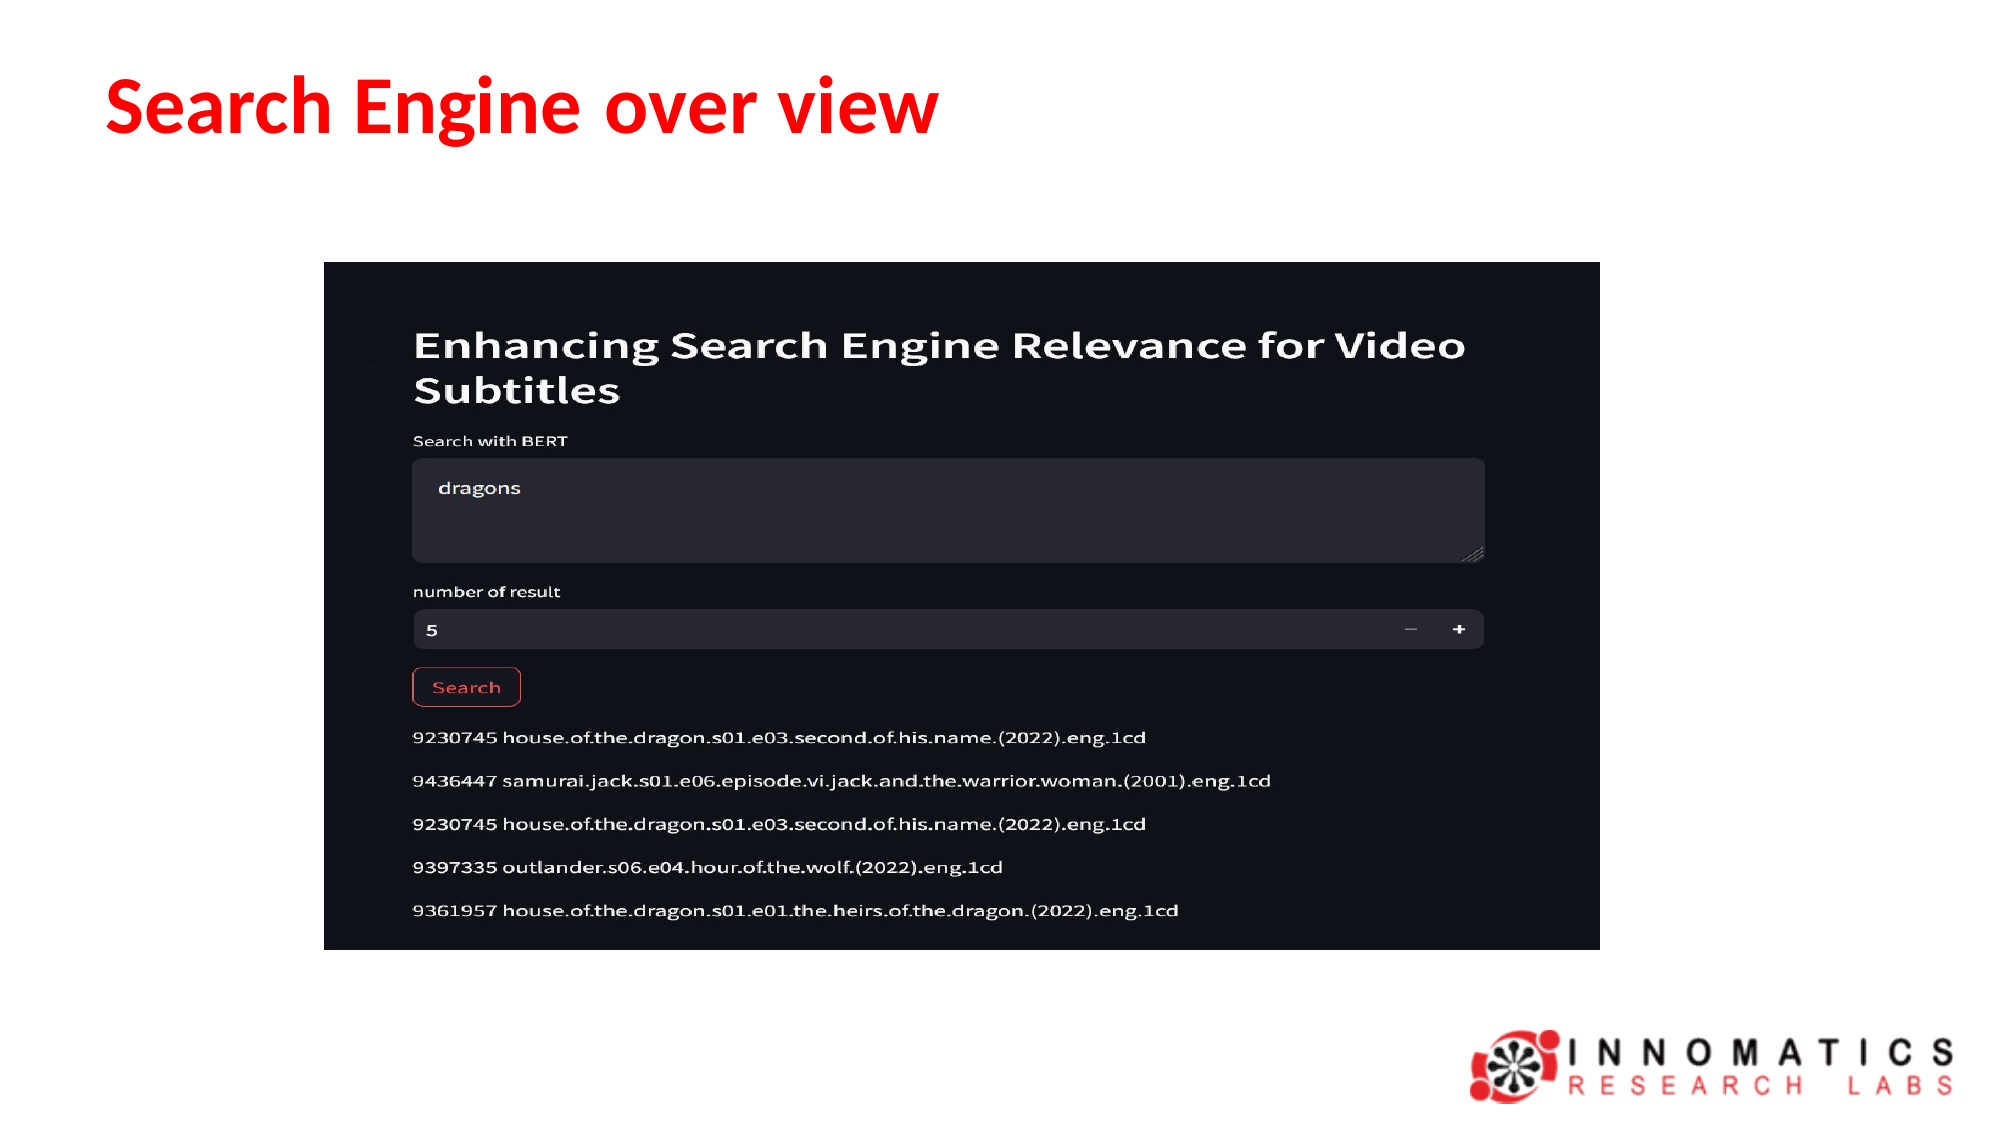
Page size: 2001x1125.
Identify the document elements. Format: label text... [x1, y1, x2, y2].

picture [1470, 1030, 1955, 1104]
text_box Search Engine over view [103, 48, 948, 150]
picture [323, 262, 1601, 951]
